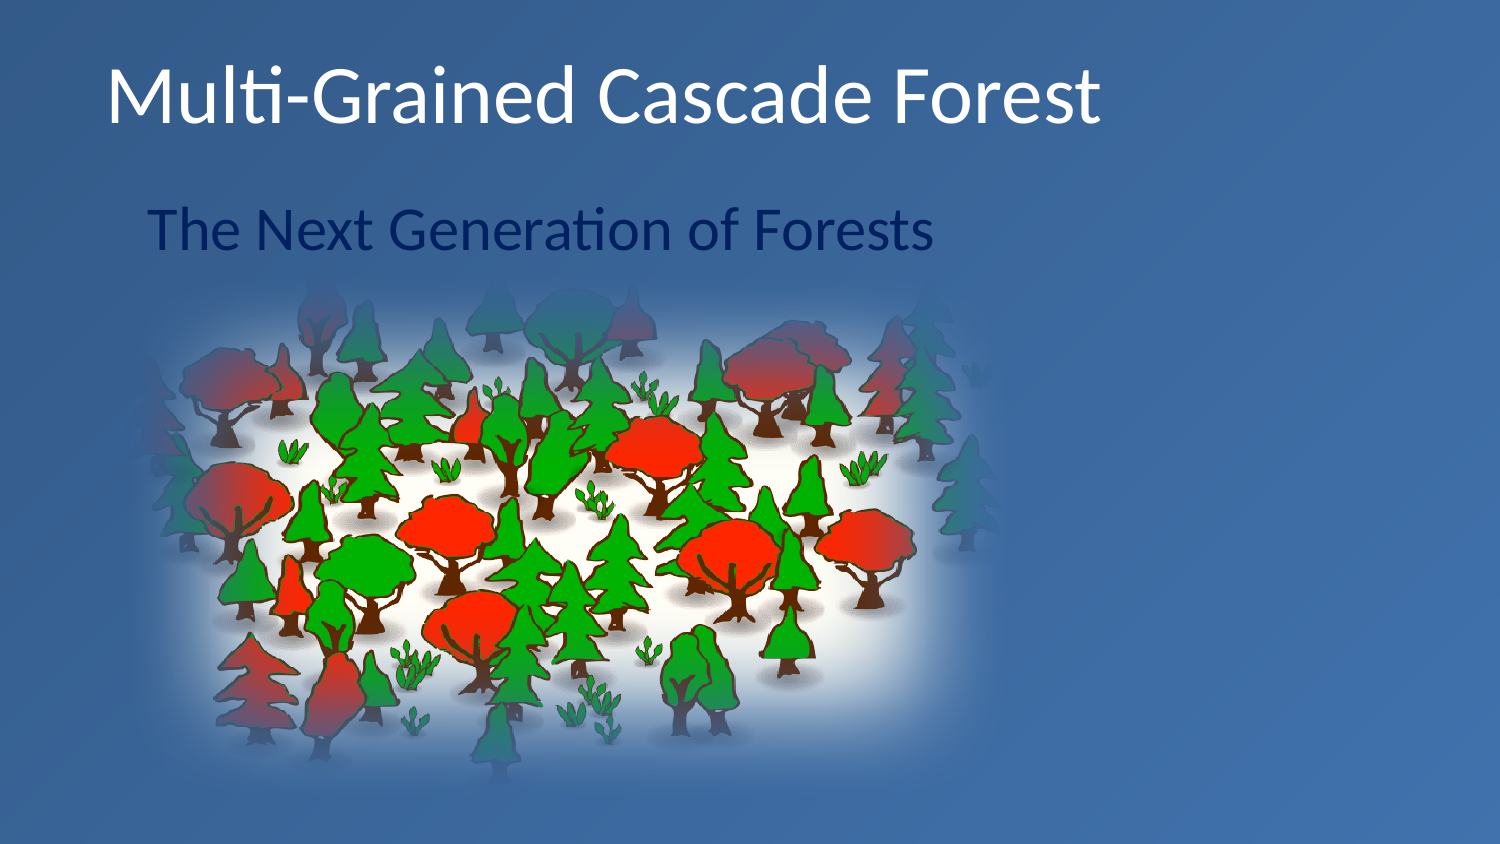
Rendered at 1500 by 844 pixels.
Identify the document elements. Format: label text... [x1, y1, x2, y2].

picture [120, 269, 1015, 804]
subtitle The Next Generation of Forests [99, 173, 985, 296]
title Multi-Grained Cascade Forest [37, 23, 1191, 157]
